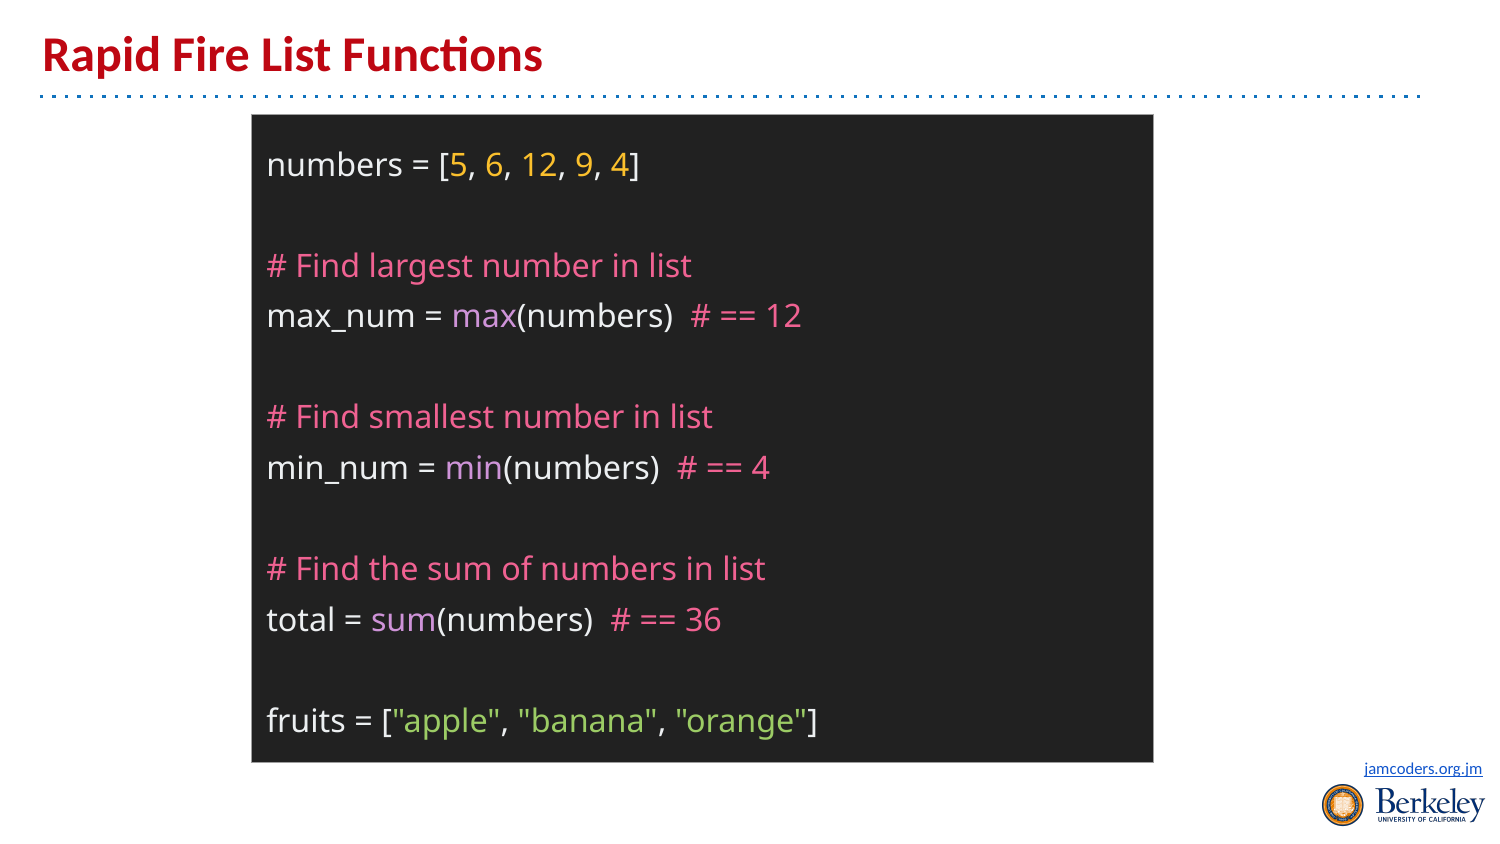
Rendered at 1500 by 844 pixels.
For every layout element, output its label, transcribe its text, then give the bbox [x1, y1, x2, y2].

title Rapid Fire List Functions [27, 15, 1378, 97]
list [39, 91, 1425, 773]
table_header numbers = [5, 6, 12, 9, 4] # Find largest number in list max_num = max(numbers) # == 12 # Find smallest number in list min_num = min(numbers) # == 4 # Find the sum of numbers in list total = sum(numbers) # == 36 fruits = ["apple", "banana", "orange"] [252, 115, 1153, 762]
picture [1321, 782, 1486, 827]
